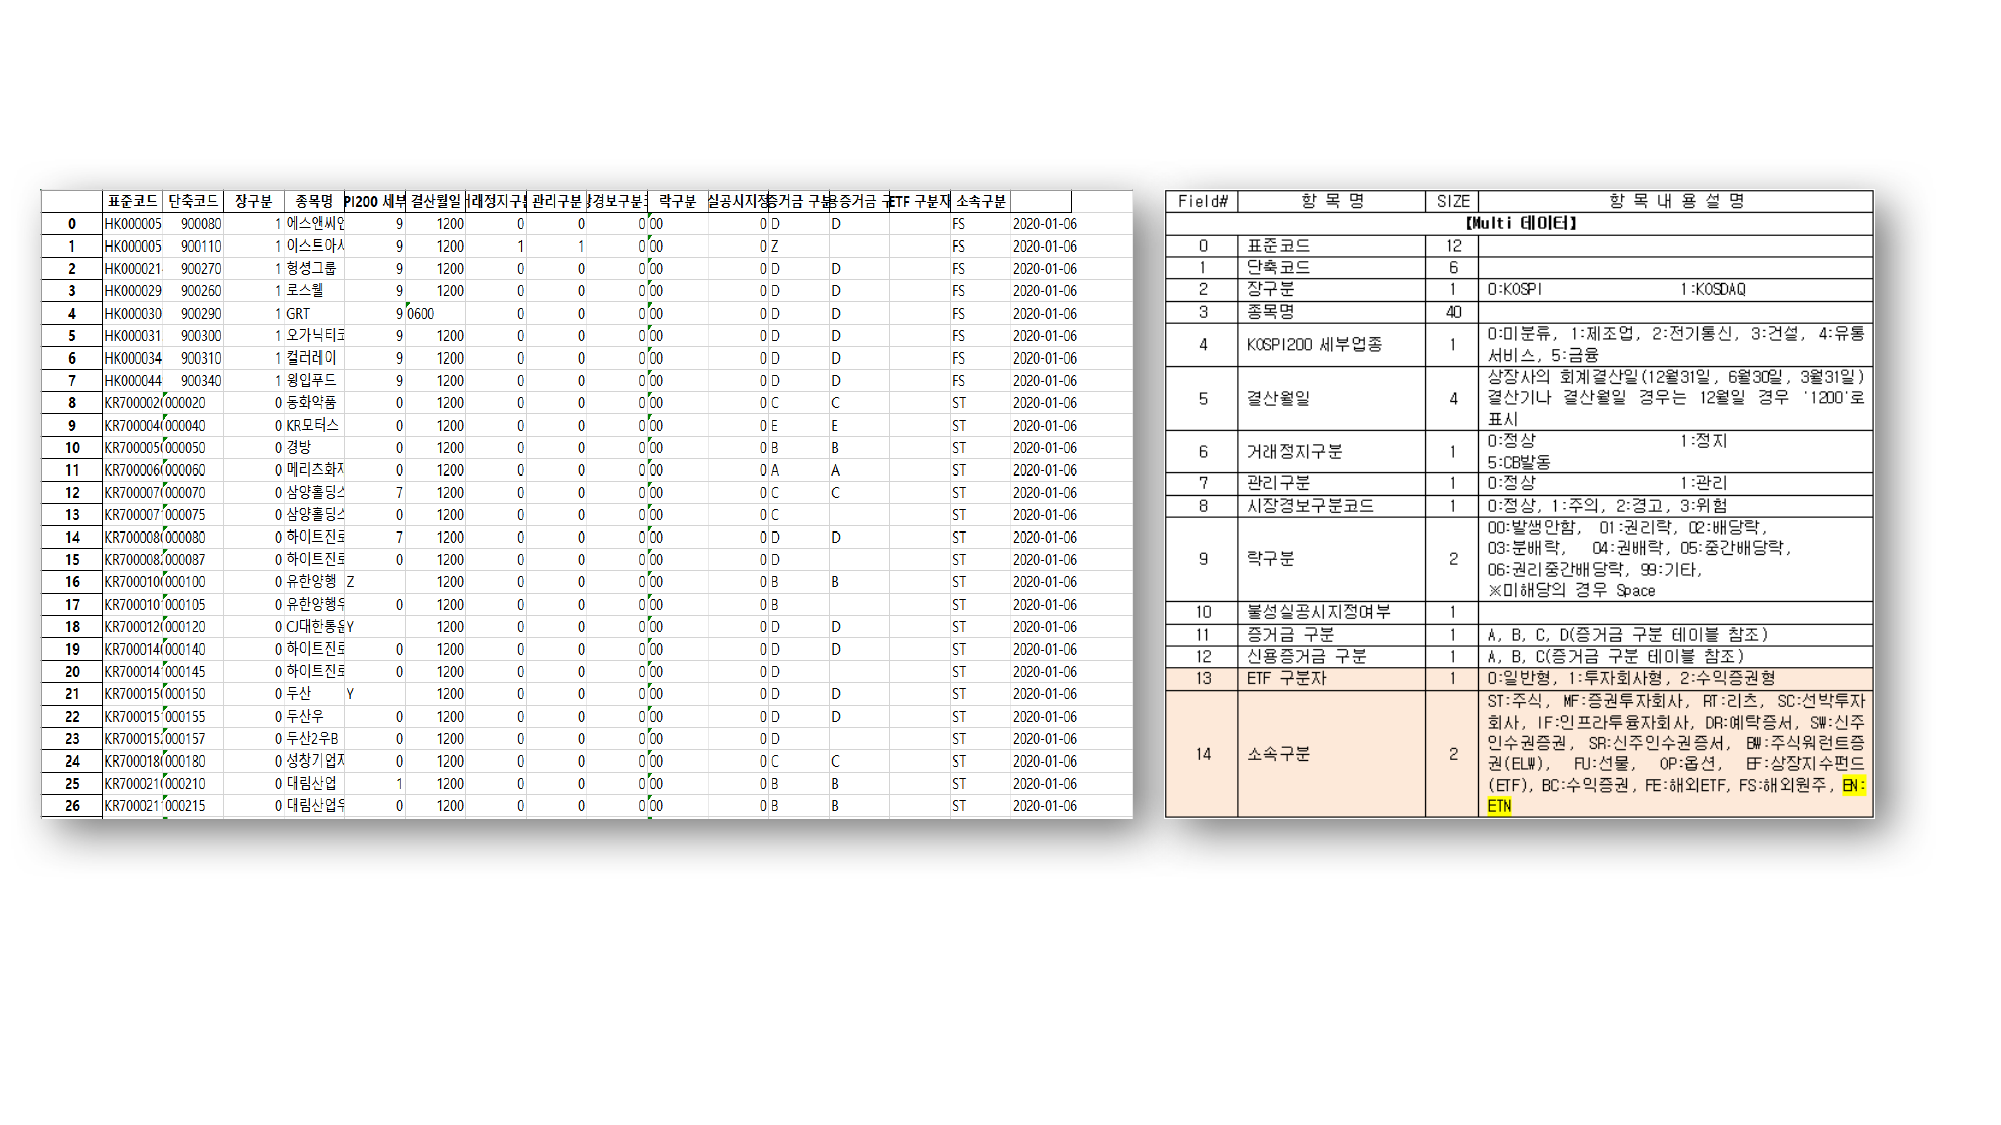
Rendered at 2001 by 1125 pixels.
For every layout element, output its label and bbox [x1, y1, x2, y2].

picture [40, 189, 1134, 819]
picture [1164, 189, 1875, 819]
